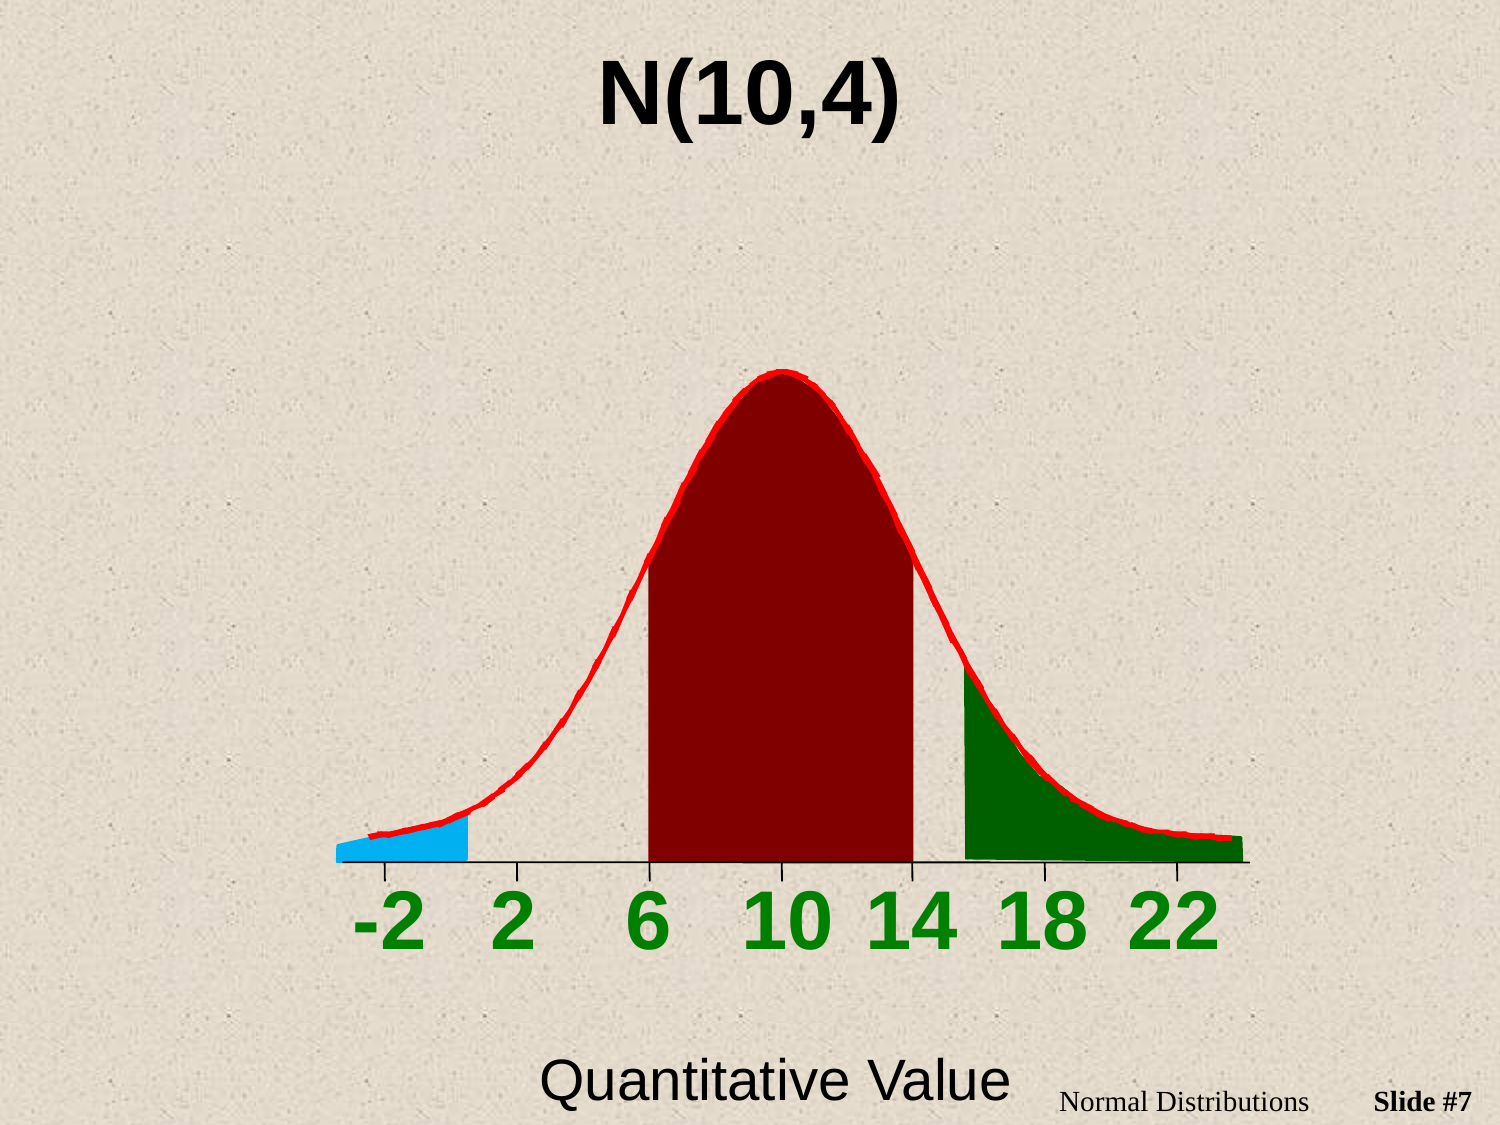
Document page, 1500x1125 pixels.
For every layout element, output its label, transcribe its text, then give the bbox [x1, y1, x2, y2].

text_box -2 [338, 858, 442, 974]
text_box [966, 837, 1242, 862]
text_box 22 [1113, 858, 1236, 974]
text_box [337, 840, 467, 862]
text_box 14 [850, 858, 973, 974]
text_box 10 [726, 858, 850, 974]
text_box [367, 368, 1233, 843]
text_box 6 [610, 858, 687, 974]
text_box 2 [475, 858, 552, 974]
footer Normal Distributions [1013, 1074, 1324, 1113]
slide_number Slide #7 [1324, 1074, 1488, 1113]
text_box 18 [981, 858, 1104, 974]
text_box Quantitative Value [539, 1042, 1013, 1113]
text_box [649, 850, 912, 862]
picture [0, 0, 1500, 1125]
title N(10,4) [112, 24, 1388, 151]
